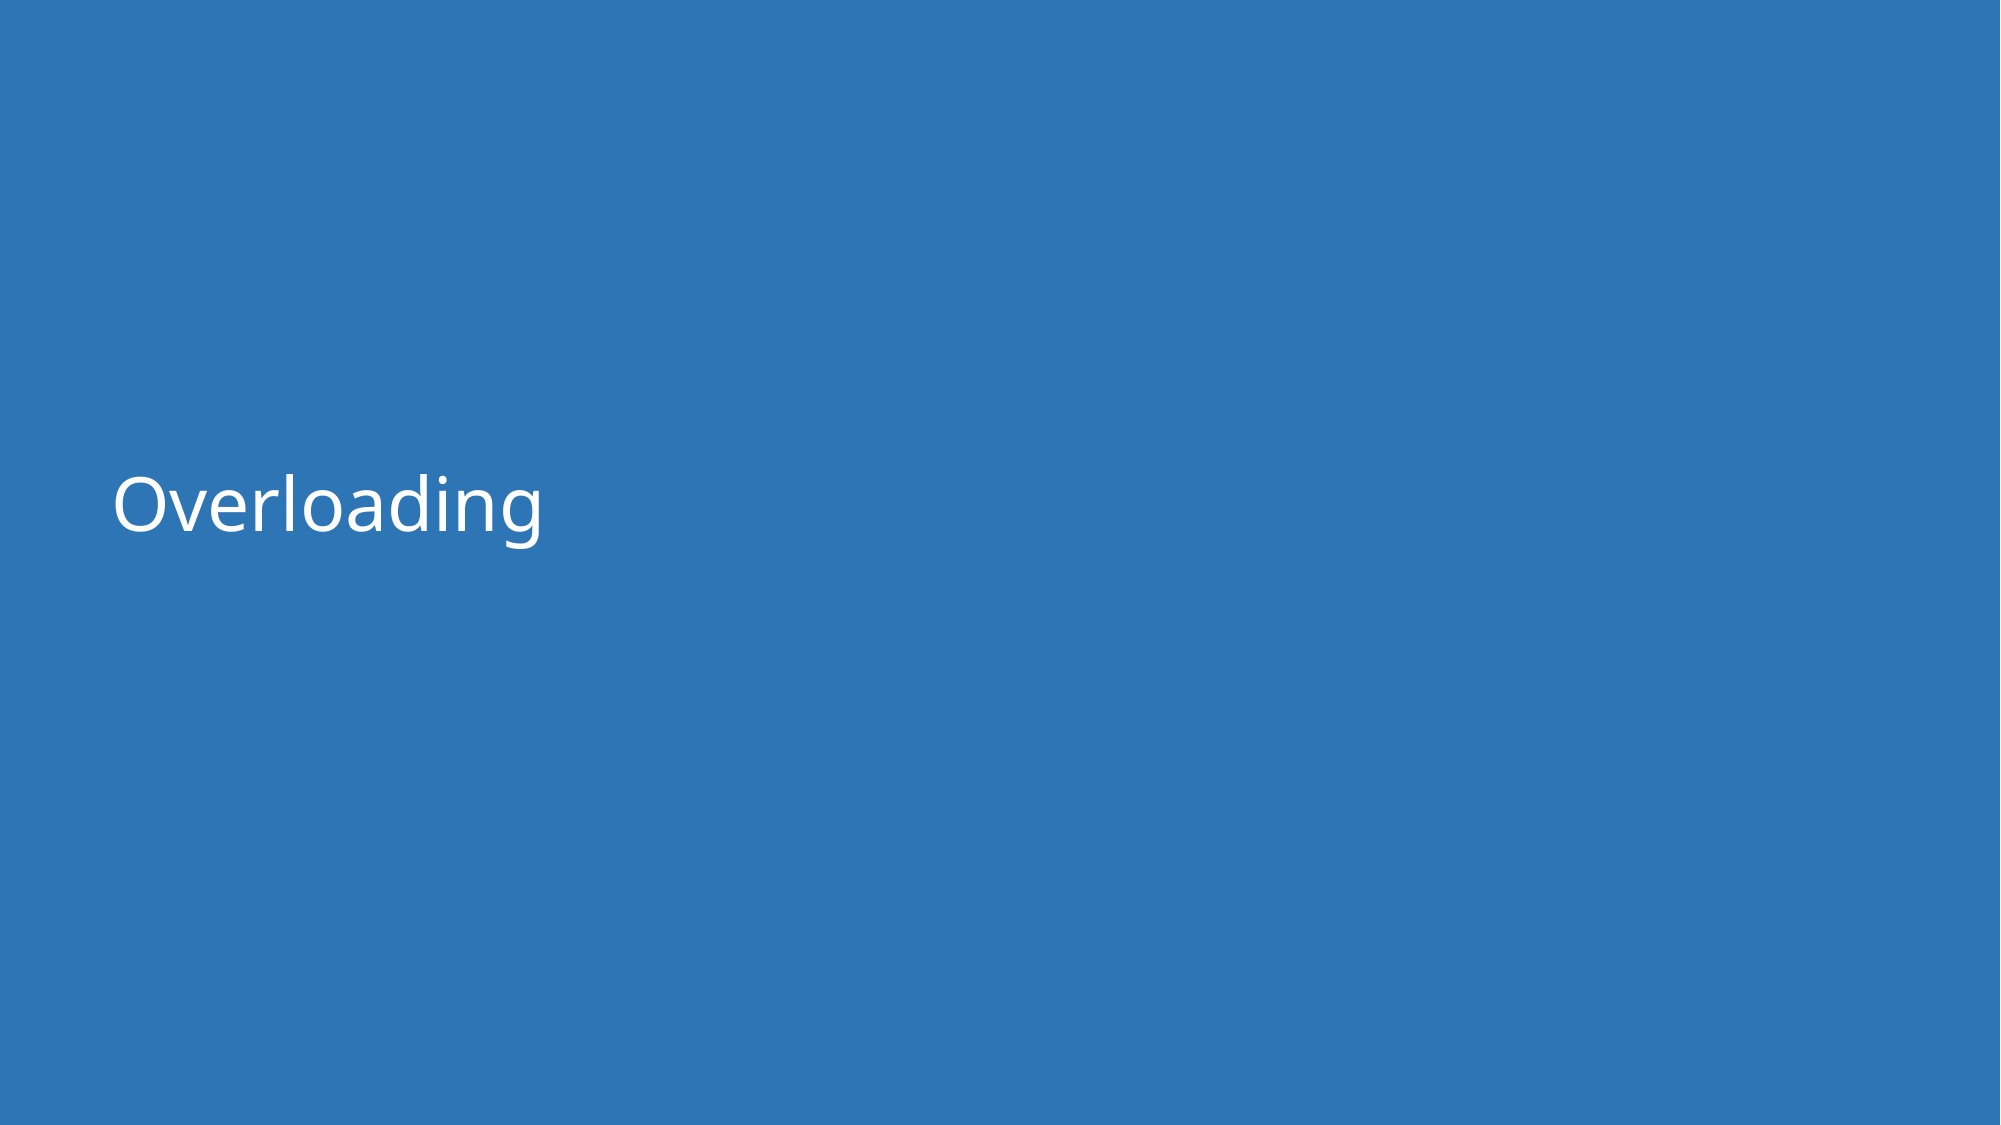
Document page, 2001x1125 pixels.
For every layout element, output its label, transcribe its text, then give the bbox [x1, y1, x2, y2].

title Overloading [95, 442, 1821, 572]
